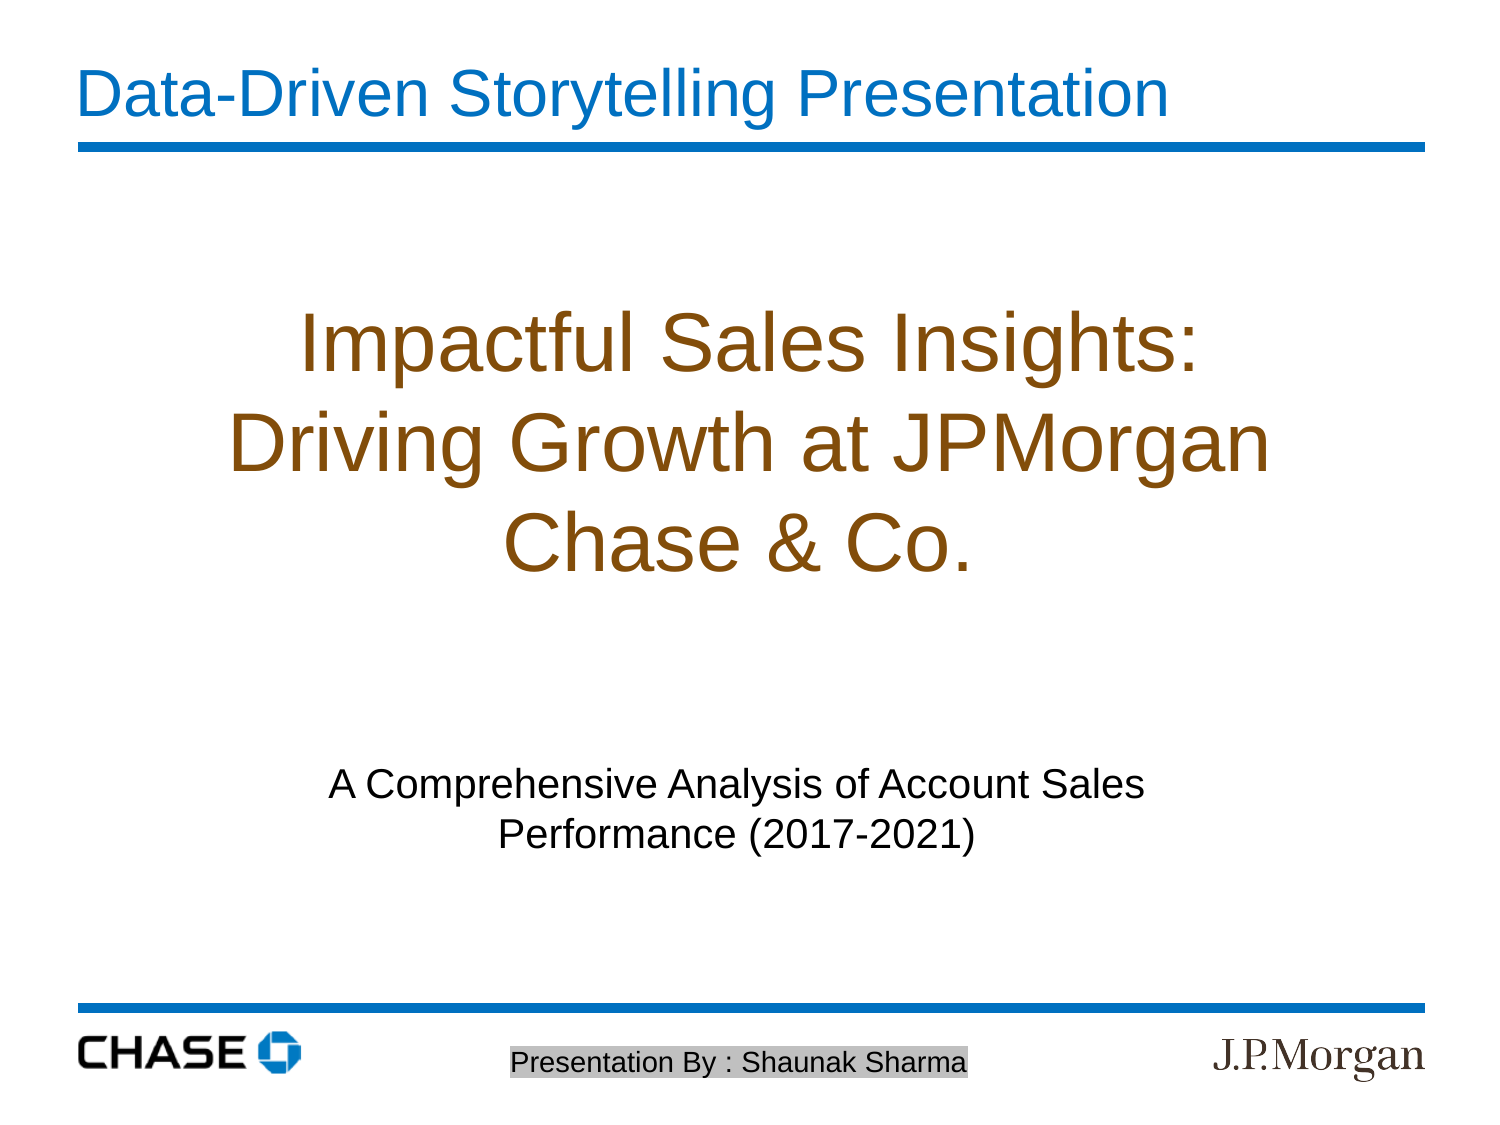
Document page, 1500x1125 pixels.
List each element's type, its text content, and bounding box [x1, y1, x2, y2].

text_box Data-Driven Storytelling Presentation [74, 49, 1425, 130]
picture [74, 1028, 308, 1077]
text_box Presentation By : Shaunak Sharma [495, 1035, 1286, 1086]
text_box [1286, 1039, 1425, 1083]
text_box Impactful Sales Insights: Driving Growth at JPMorgan Chase & Co. [202, 280, 1298, 596]
text_box A Comprehensive Analysis of Account Sales Performance (2017-2021) [202, 749, 1272, 865]
